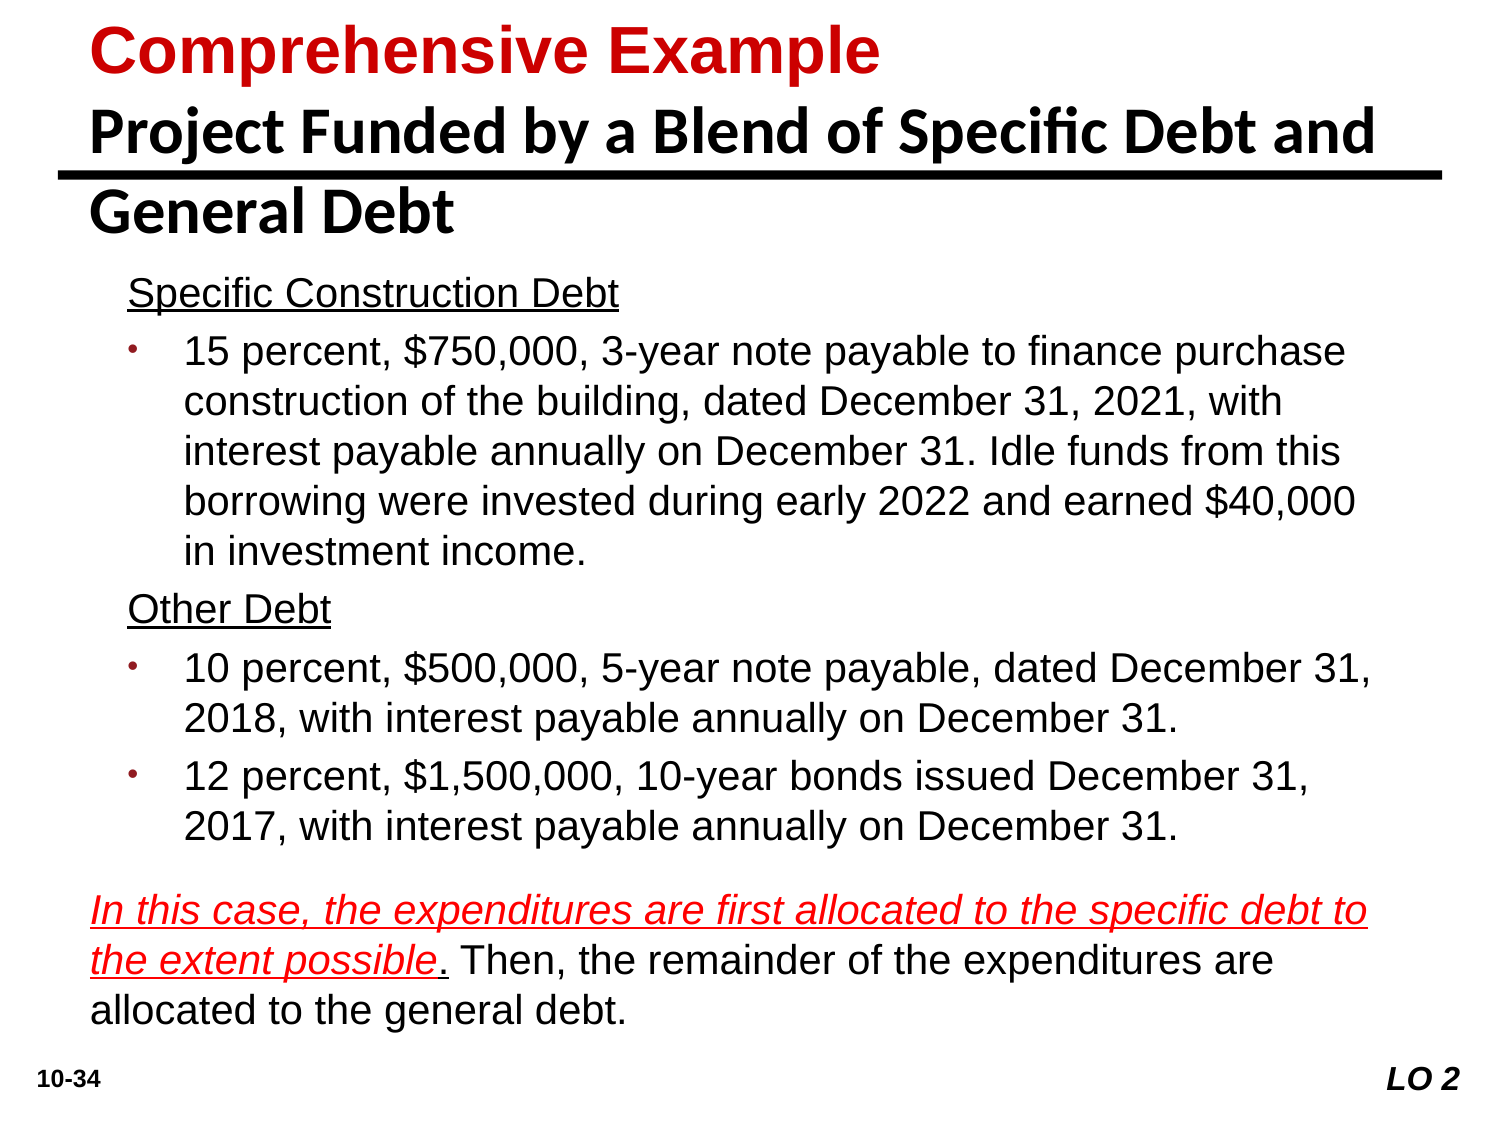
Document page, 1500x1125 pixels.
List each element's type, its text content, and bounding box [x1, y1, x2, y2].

text_box Comprehensive Example Project Funded by a Blend of Specific Debt and General Debt [74, 0, 1425, 92]
text_box LO 2 [1350, 1049, 1475, 1105]
text_box In this case, the expenditures are first allocated to the specific debt to the extent possible. Then, the remainder of the expenditures are allocated to the general debt. [74, 875, 1443, 1046]
text_box Specific Construction Debt 15 percent, $750,000, 3-year note payable to finance purchase construction of the building, dated December 31, 2021, with interest payable annually on December 31. Idle funds from this borrowing were invested during early 2022 and earned $40,000 in investment income. Other Debt 10 percent, $500,000, 5-year note payable, dated December 31, 2018, with interest payable annually on December 31. 12 percent, $1,500,000, 10-year bonds issued December 31, 2017, with interest payable annually on December 31. [112, 258, 1413, 744]
